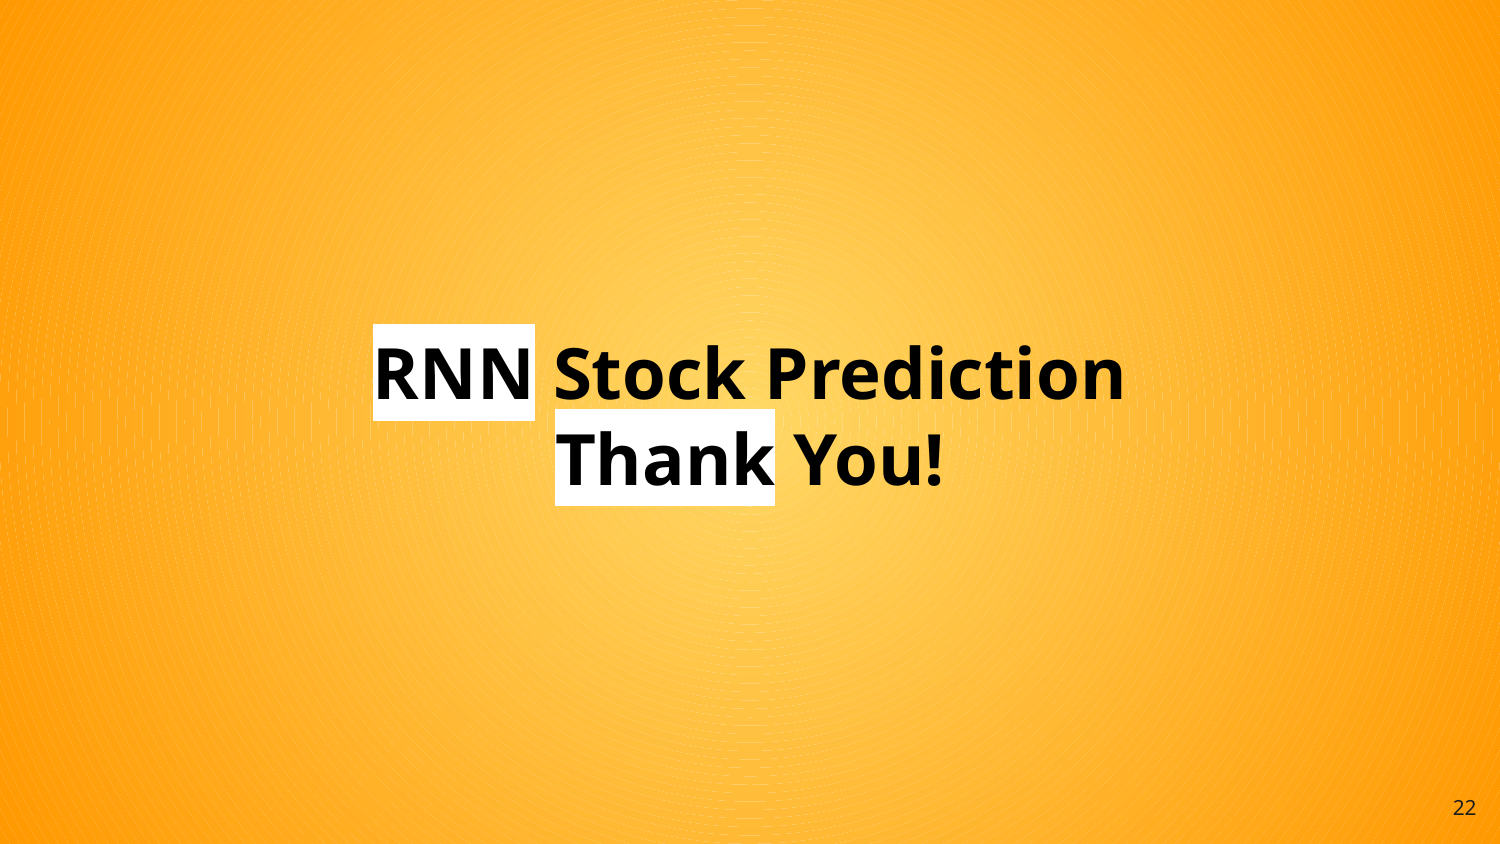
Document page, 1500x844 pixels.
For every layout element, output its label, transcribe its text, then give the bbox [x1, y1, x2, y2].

title RNN Stock Prediction Thank You! [241, 318, 1259, 510]
slide_number ‹#› [1401, 779, 1492, 844]
